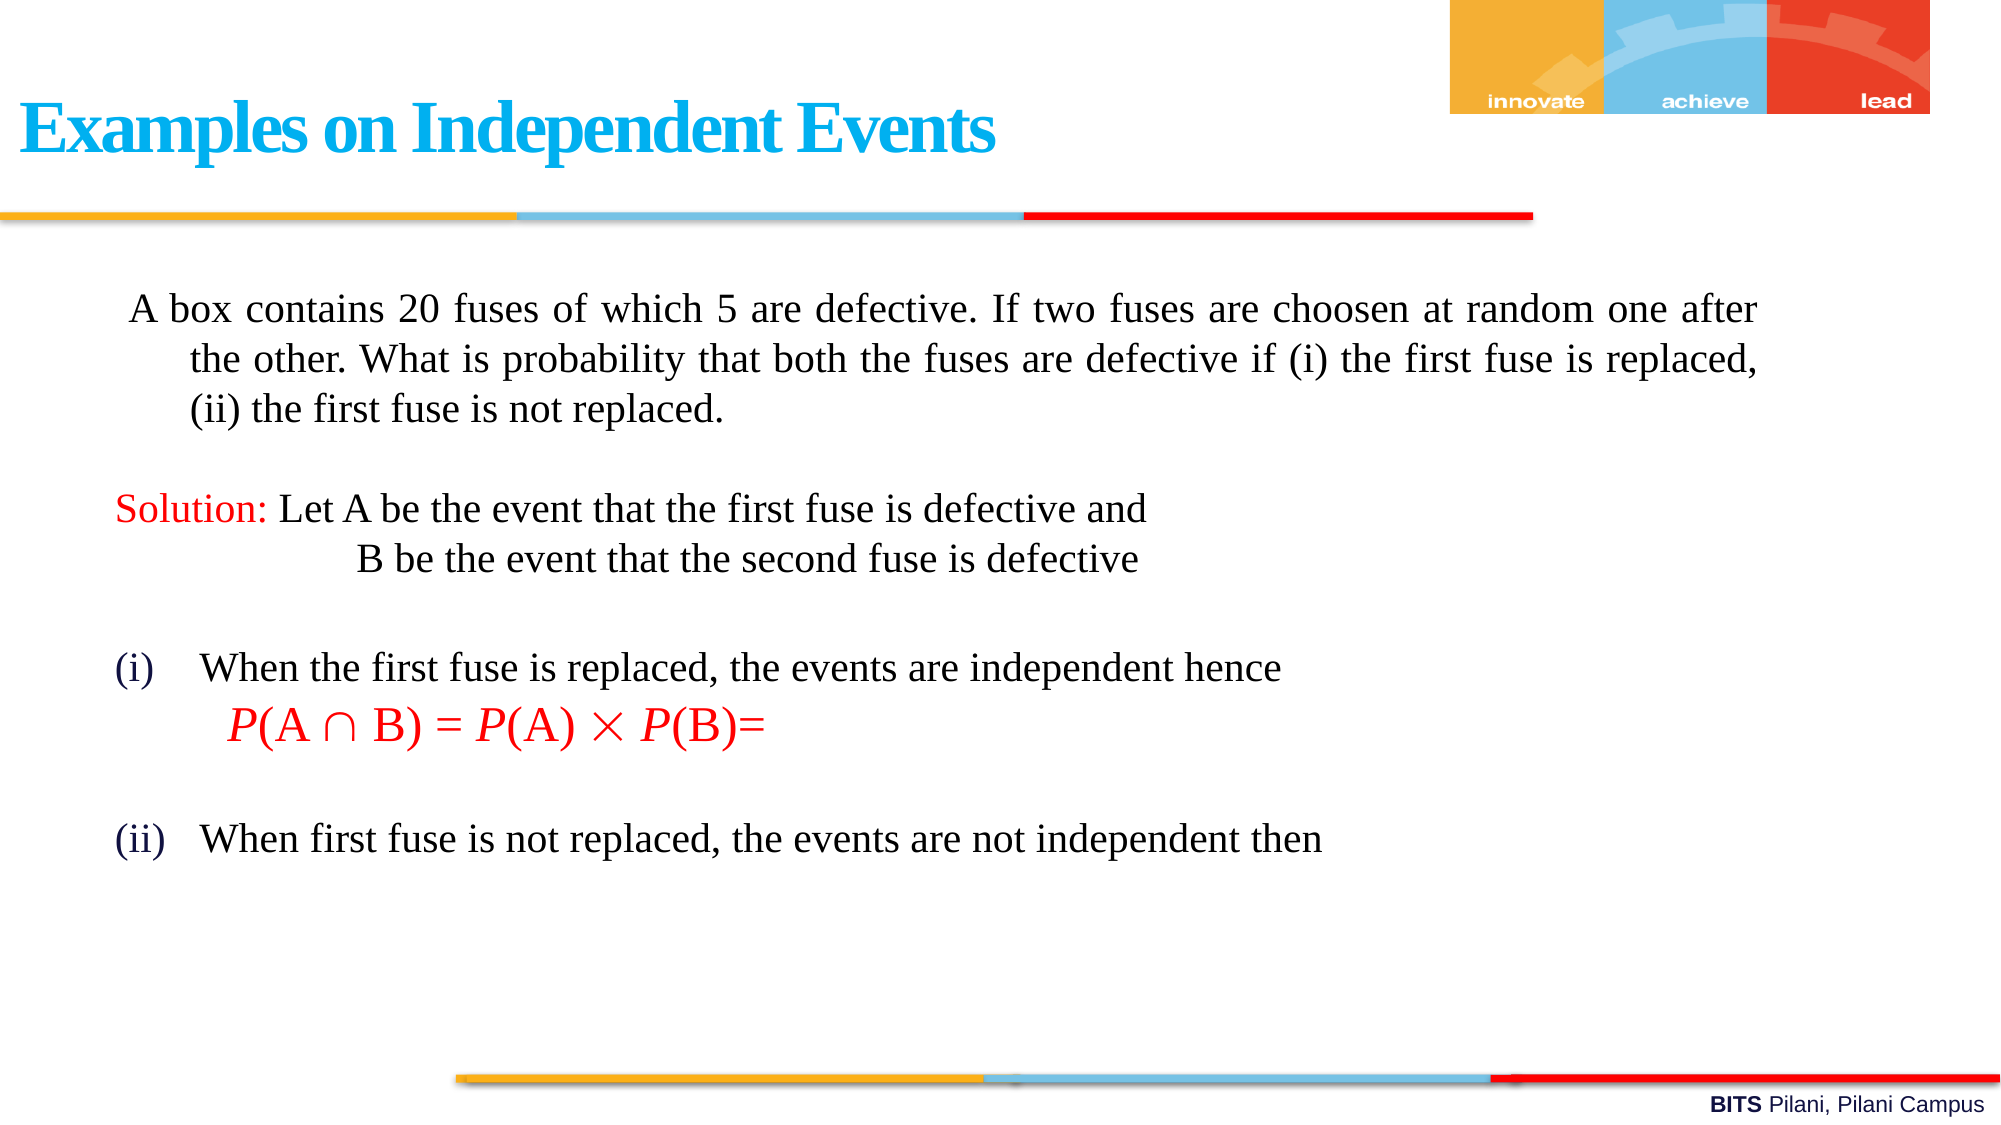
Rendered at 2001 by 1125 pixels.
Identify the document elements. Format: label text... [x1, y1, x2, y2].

picture [1449, 0, 1930, 114]
list Examples on Independent Events [4, 35, 1042, 224]
